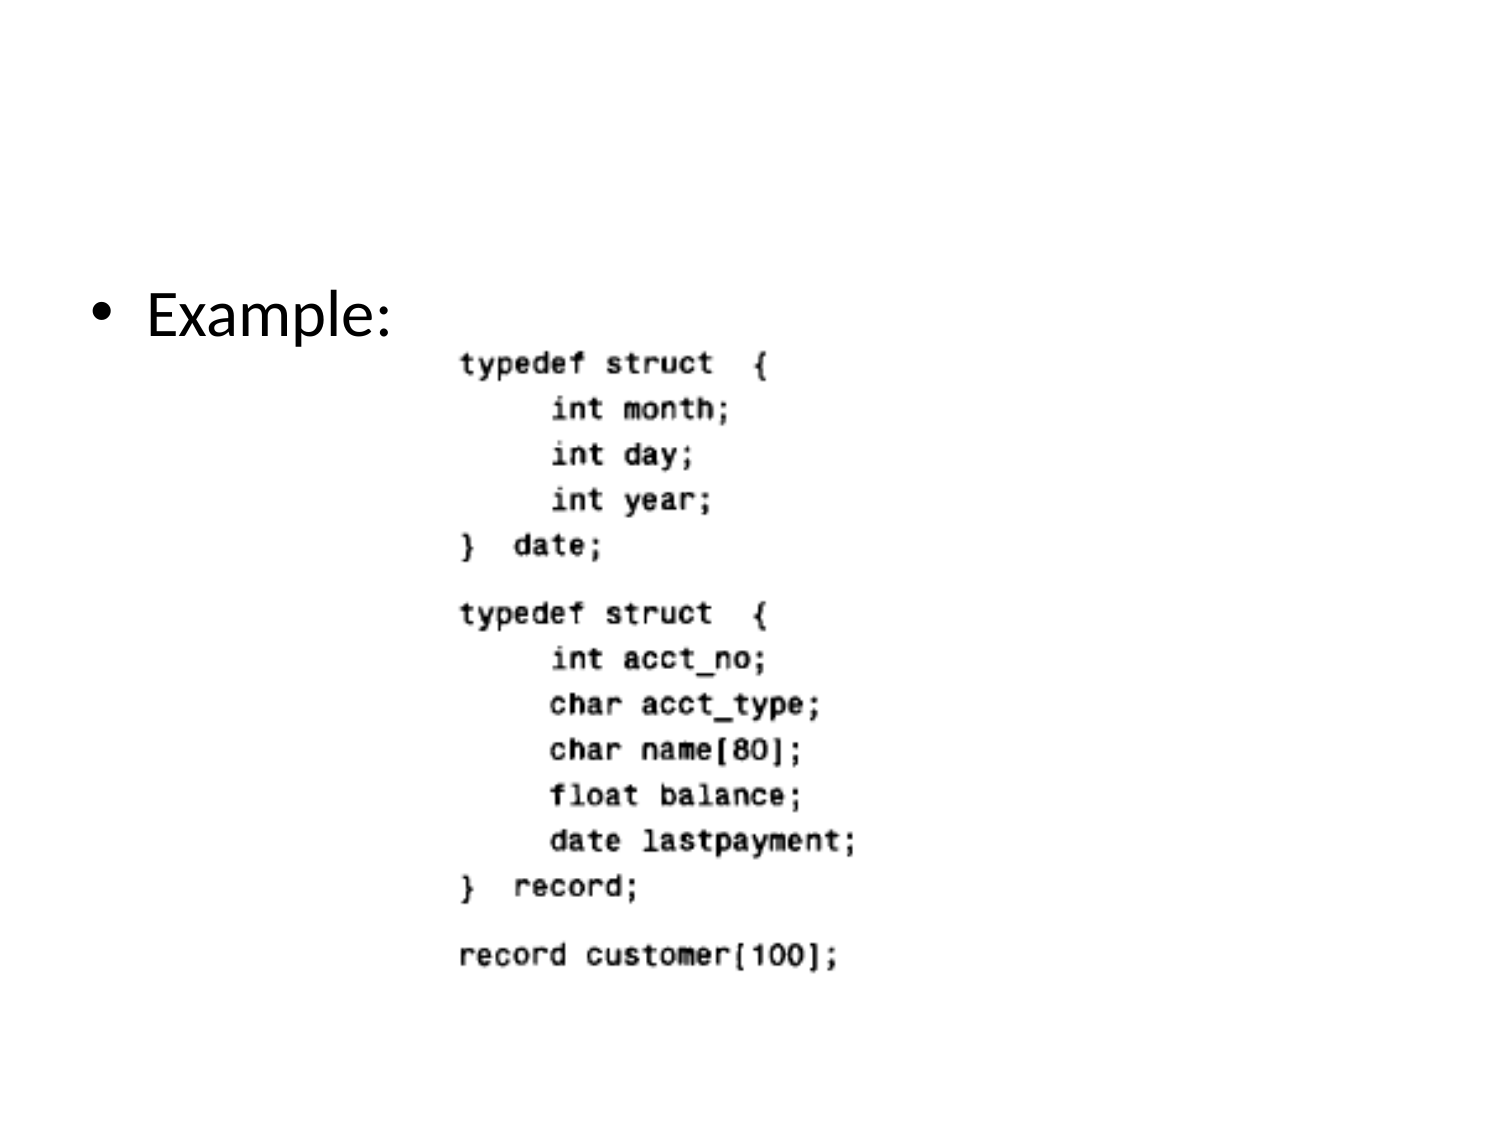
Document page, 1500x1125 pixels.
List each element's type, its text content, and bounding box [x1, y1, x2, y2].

list Example: [75, 262, 1425, 1005]
picture [437, 337, 858, 991]
